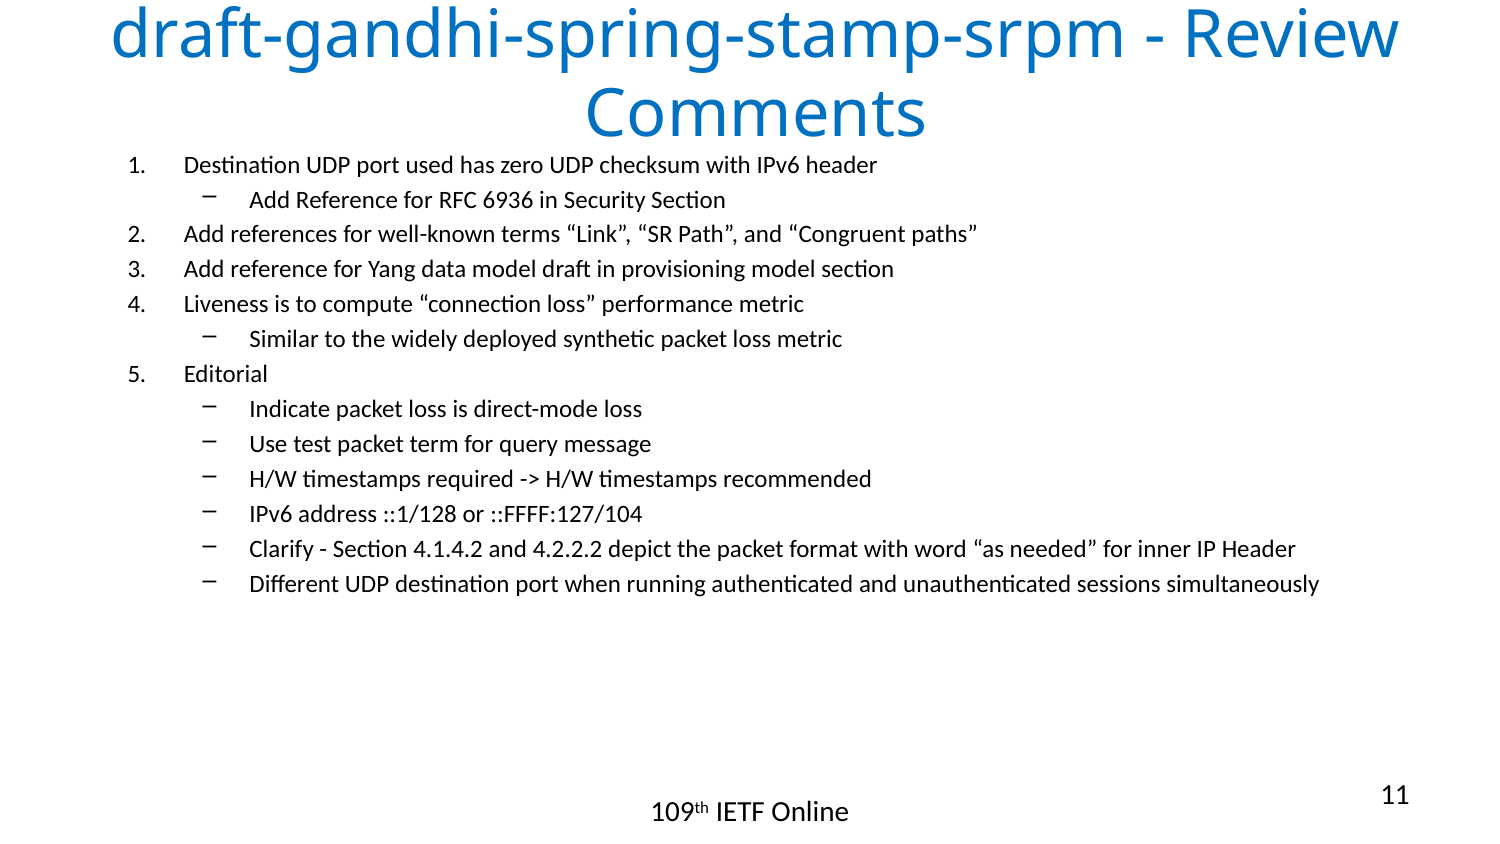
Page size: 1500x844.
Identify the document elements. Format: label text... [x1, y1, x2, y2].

list Destination UDP port used has zero UDP checksum with IPv6 header Add Reference for RFC 6936 in Security Section Add references for well-known terms “Link”, “SR Path”, and “Congruent paths” Add reference for Yang data model draft in provisioning model section Liveness is to compute “connection loss” performance metric Similar to the widely deployed synthetic packet loss metric Editorial Indicate packet loss is direct-mode loss Use test packet term for query message H/W timestamps required -> H/W timestamps recommended IPv6 address ::1/128 or ::FFFF:127/104 Clarify - Section 4.1.4.2 and 4.2.2.2 depict the packet format with word “as needed” for inner IP Header Different UDP destination port when running authenticated and unauthenticated sessions simultaneously [112, 140, 1388, 739]
slide_number 11 [1074, 768, 1426, 828]
title draft-gandhi-spring-stamp-srpm - Review Comments [12, 0, 1500, 141]
footer 109th IETF Online [512, 784, 988, 844]
